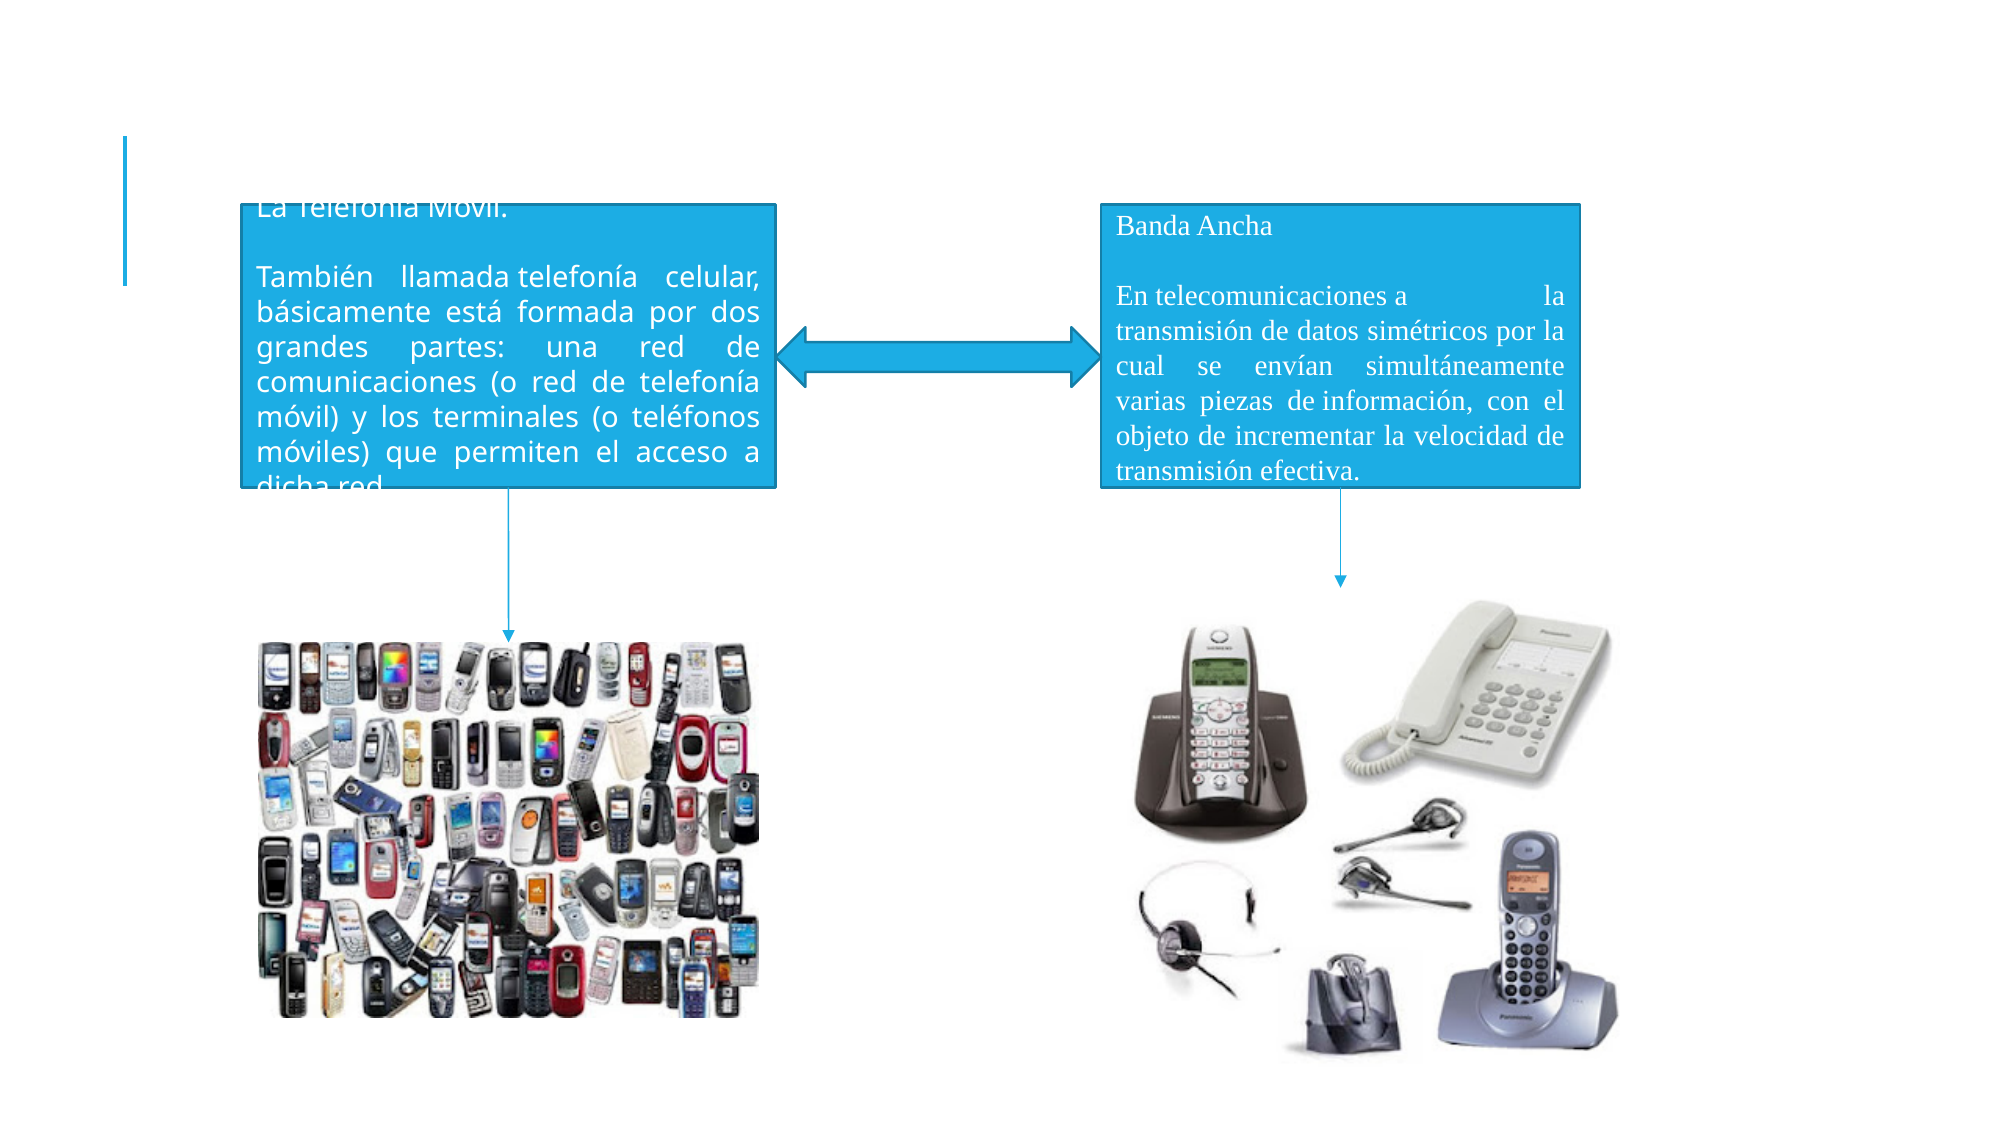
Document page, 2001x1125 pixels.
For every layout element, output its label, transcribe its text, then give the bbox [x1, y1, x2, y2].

picture [1119, 587, 1620, 1073]
text_box [774, 326, 1103, 389]
text_box Banda Ancha En telecomunicaciones a la transmisión de datos simétricos por la cual se envían simultáneamente varias piezas de información, con el objeto de incrementar la velocidad de transmisión efectiva. [1100, 203, 1581, 489]
picture [258, 642, 759, 1018]
text_box La Telefonía Móvil. También llamada telefonía celular, básicamente está formada por dos grandes partes: una red de comunicaciones (o red de telefonía móvil) y los terminales (o teléfonos móviles) que permiten el acceso a dicha red. [240, 203, 777, 489]
